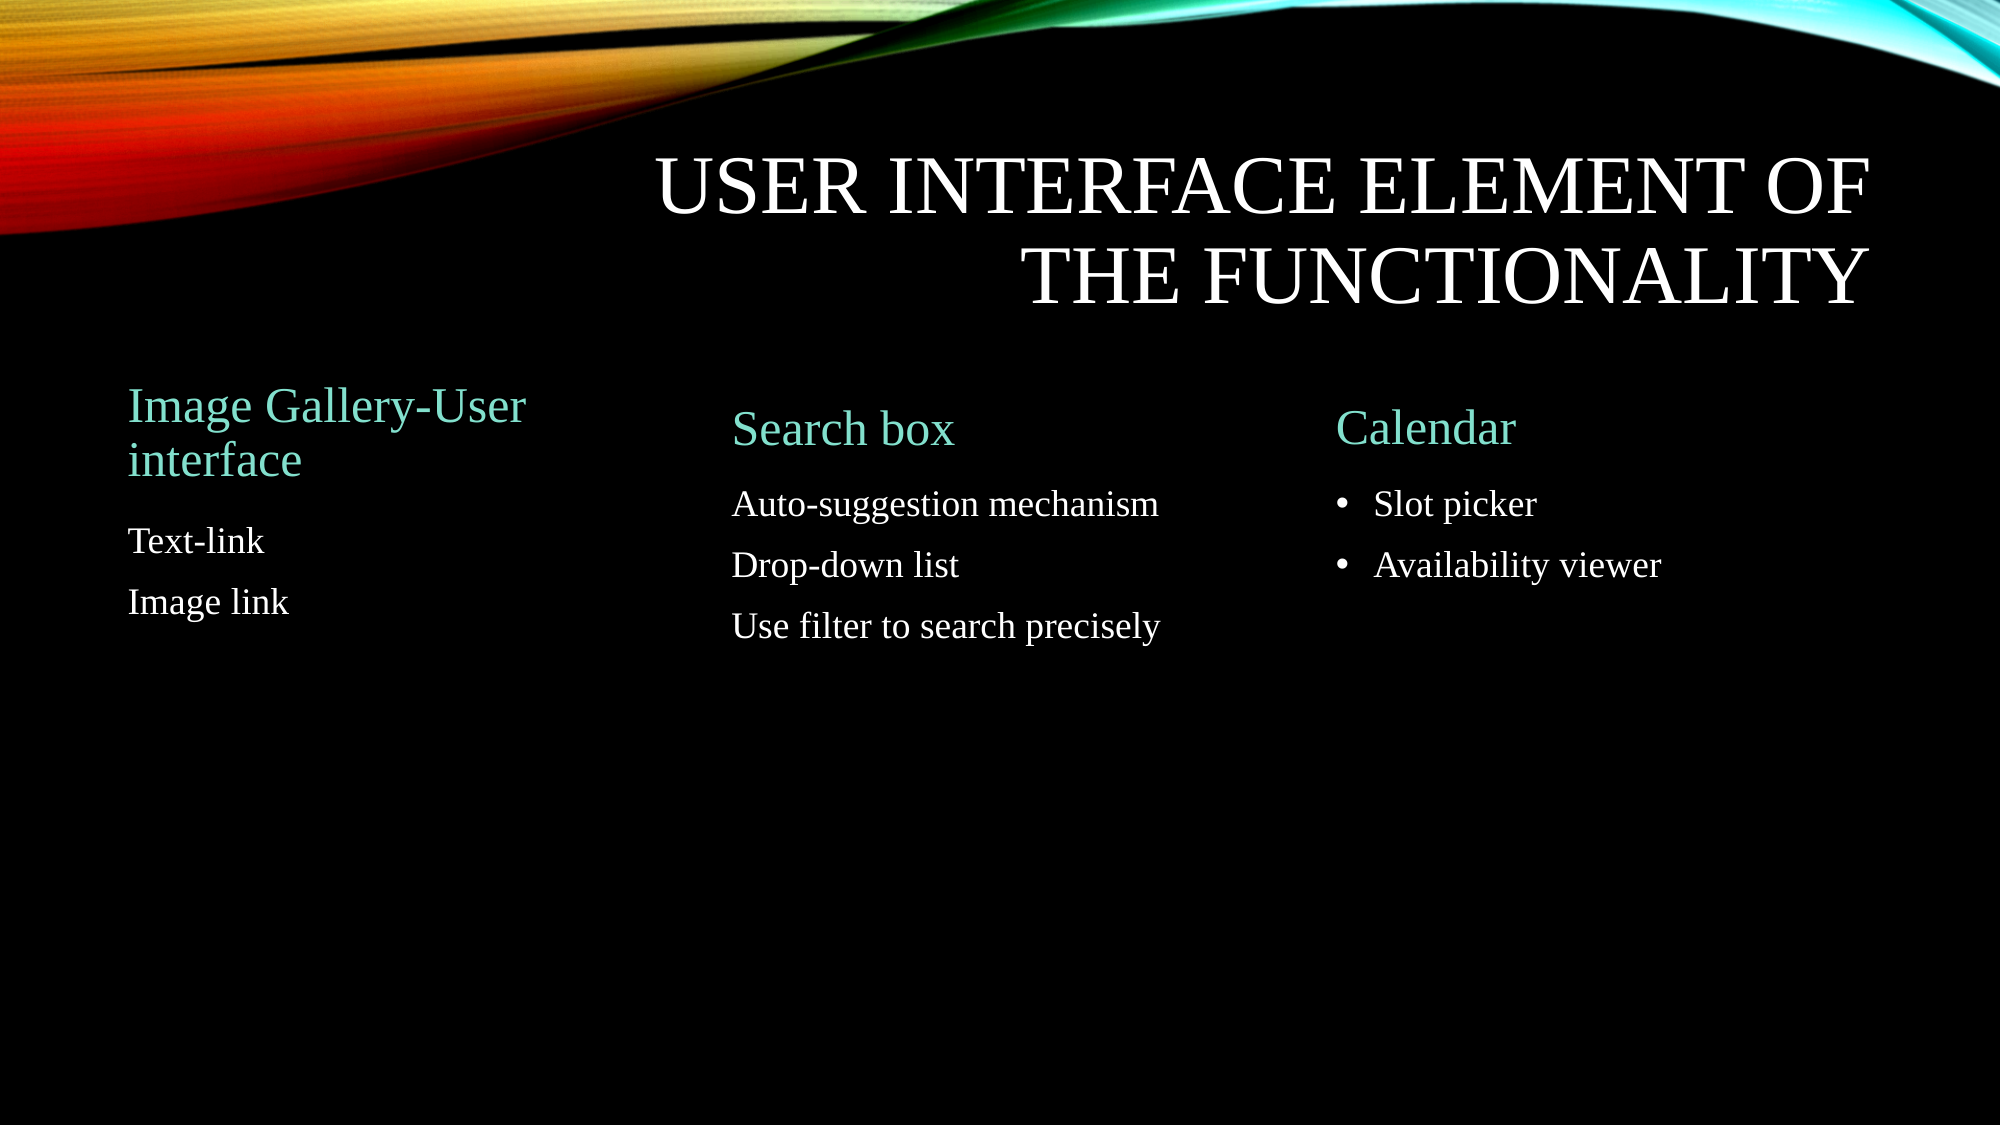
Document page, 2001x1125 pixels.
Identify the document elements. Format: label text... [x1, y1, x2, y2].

list Image Gallery-User interface [112, 361, 680, 495]
list Search box [716, 361, 1284, 464]
list Text-link Image link [112, 513, 680, 1021]
list Slot picker Availability viewer [1320, 476, 1888, 1021]
picture [0, 0, 2000, 237]
list Auto-suggestion mechanism Drop-down list Use filter to search precisely [716, 476, 1284, 1021]
title User interface element of the functionality [474, 125, 1888, 339]
list Calendar [1320, 359, 1888, 463]
